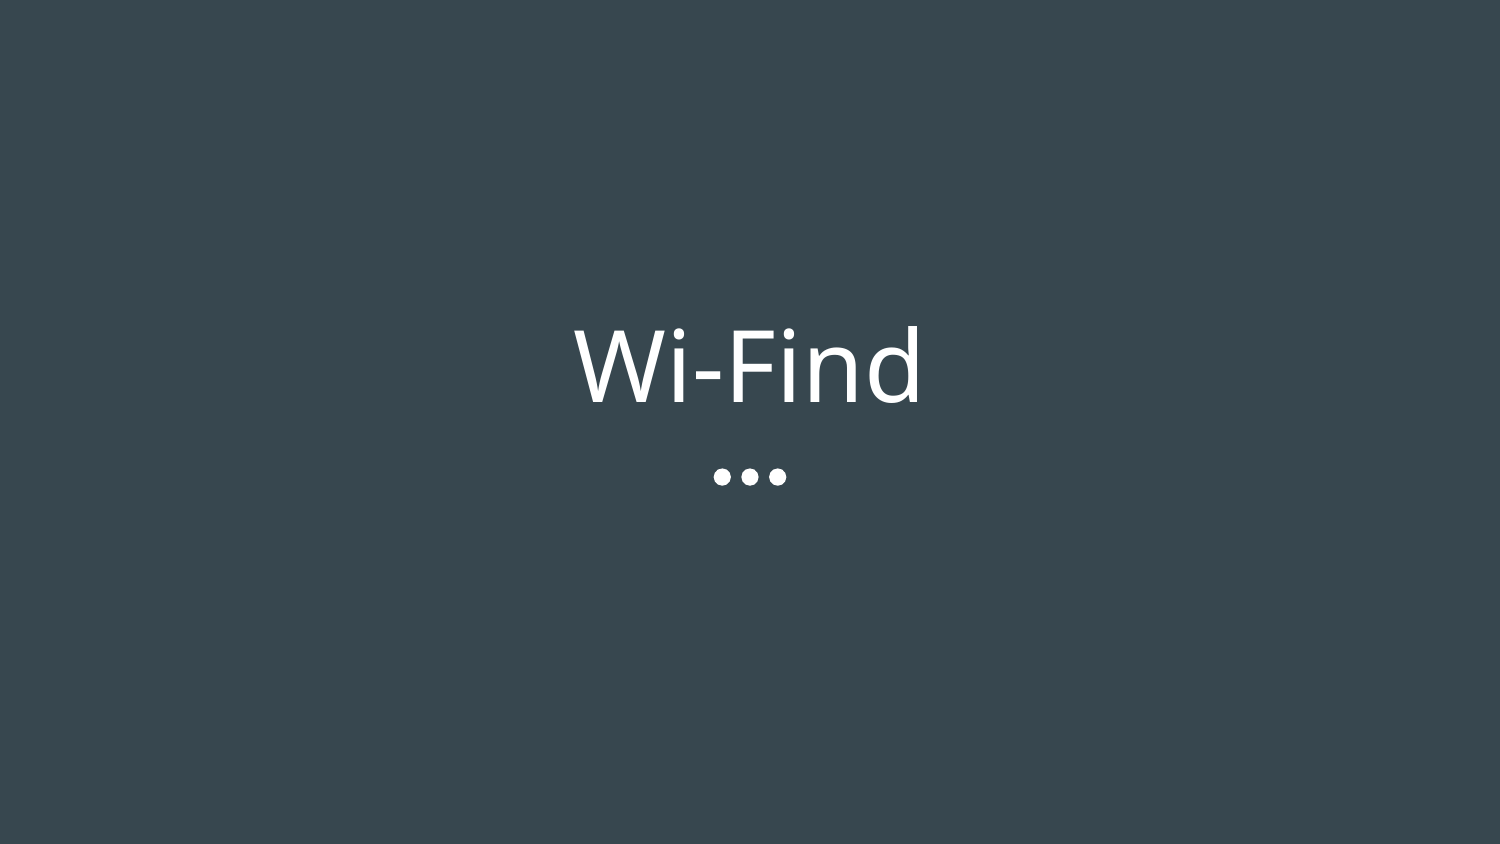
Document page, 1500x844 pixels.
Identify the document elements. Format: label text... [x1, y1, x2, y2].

title Wi-Find [110, 162, 1390, 447]
